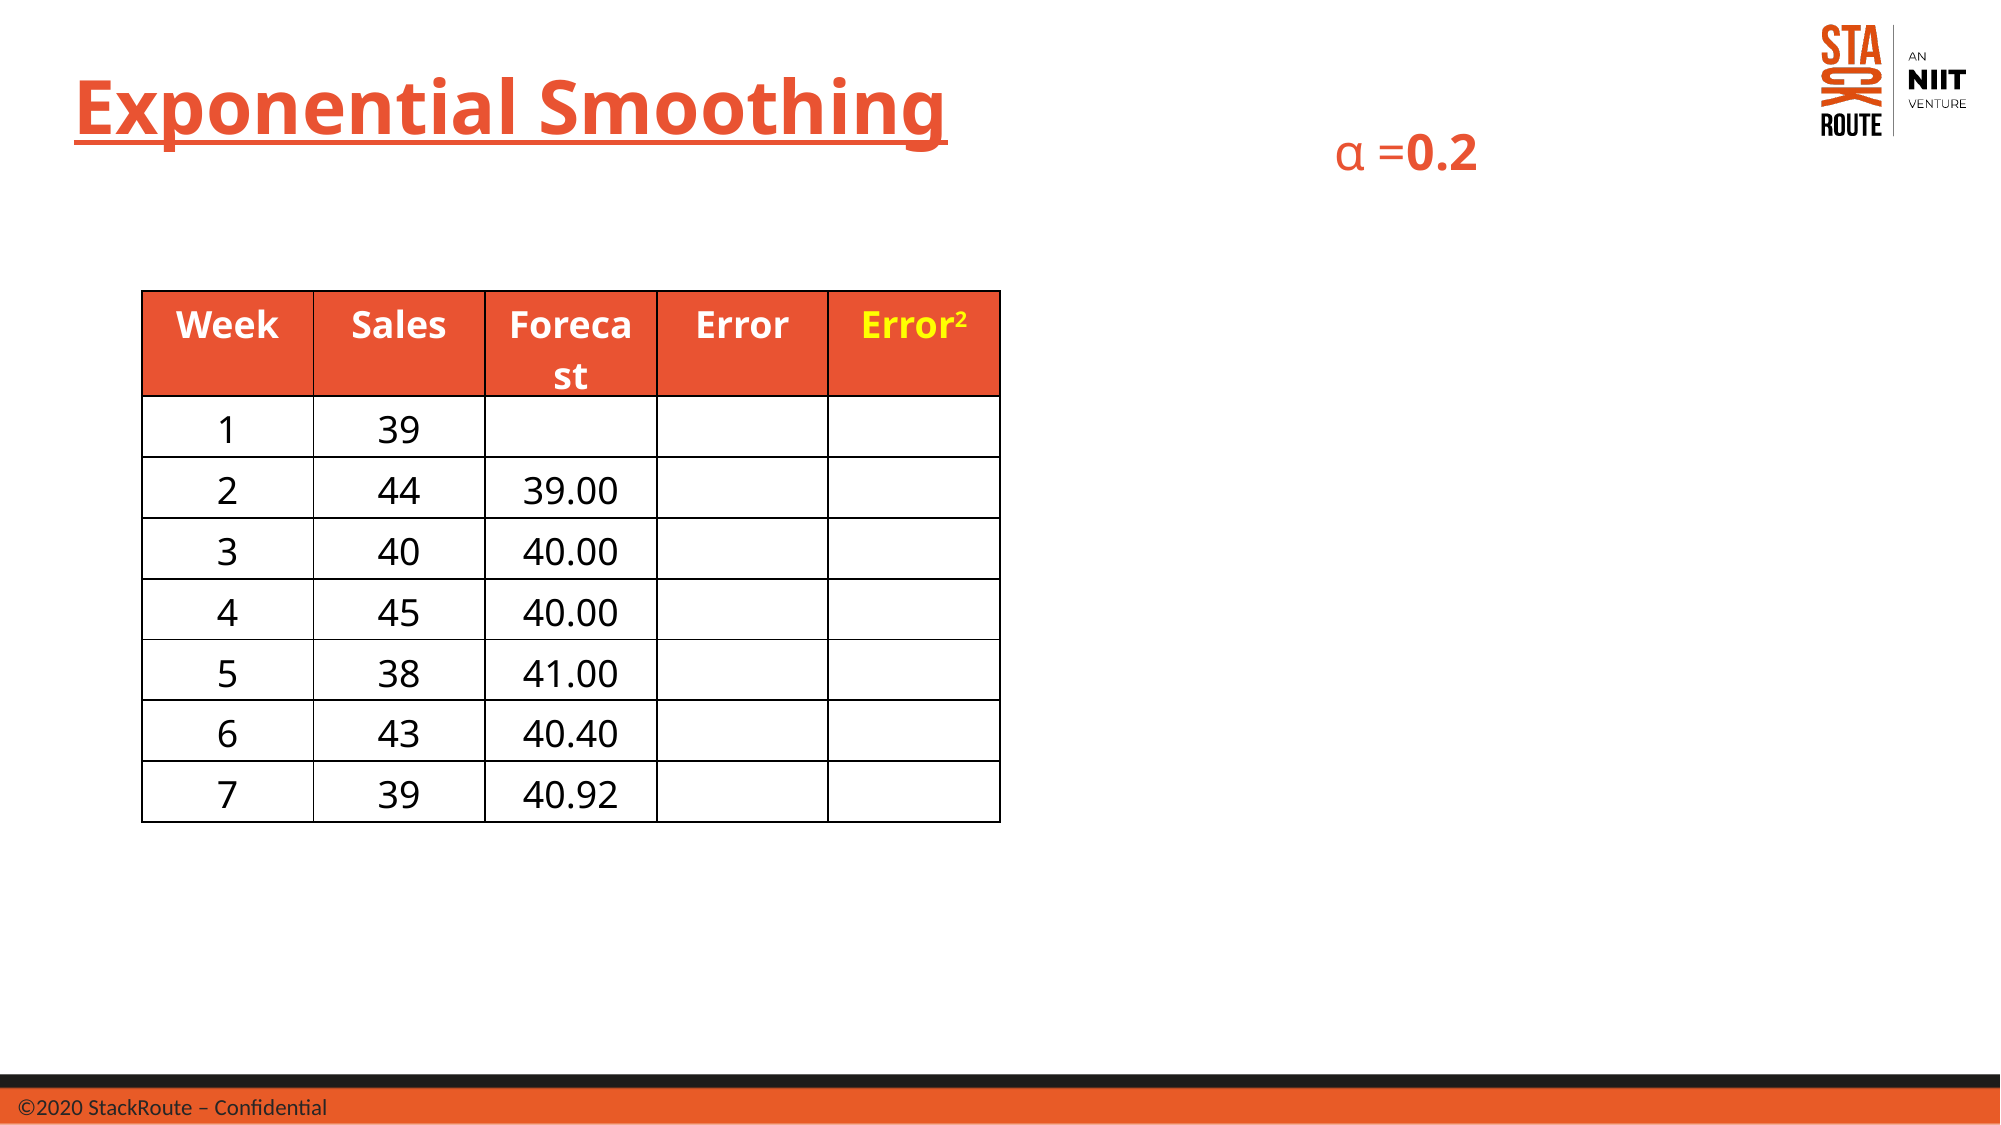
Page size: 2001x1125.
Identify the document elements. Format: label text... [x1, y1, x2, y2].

table_cell [829, 458, 999, 517]
table_header Forecast [486, 292, 656, 395]
table_cell 43 [314, 701, 484, 760]
picture [0, 1074, 2000, 1125]
table_cell 2 [143, 458, 313, 517]
table_cell 40.40 [486, 701, 656, 760]
table_cell 39.00 [486, 458, 656, 517]
table_cell [658, 762, 827, 821]
table_header Error [658, 292, 827, 395]
table_header Error2 [829, 292, 999, 395]
table_cell 40.00 [486, 519, 656, 578]
table_cell 3 [143, 519, 313, 578]
table_cell [829, 519, 999, 578]
table_cell 39 [314, 397, 484, 456]
picture [1817, 18, 1970, 141]
table_cell 4 [143, 580, 313, 639]
table_cell [829, 762, 999, 821]
text_box Exponential Smoothing [59, 51, 1796, 157]
table_header Sales [314, 292, 484, 395]
table_cell [658, 640, 827, 699]
table_cell [658, 458, 827, 517]
table_cell [658, 397, 827, 456]
table_cell 40.92 [486, 762, 656, 821]
table_cell [829, 580, 999, 639]
table_cell 39 [314, 762, 484, 821]
table_cell [658, 701, 827, 760]
table_cell 5 [143, 640, 313, 699]
table_cell 7 [143, 762, 313, 821]
table_cell 44 [314, 458, 484, 517]
table_header Week [143, 292, 313, 395]
table_cell 40 [314, 519, 484, 578]
table_cell [829, 640, 999, 699]
table_cell 6 [143, 701, 313, 760]
table_cell 40.00 [486, 580, 656, 639]
table_cell 41.00 [486, 640, 656, 699]
table_cell 45 [314, 580, 484, 639]
table_cell [486, 397, 656, 456]
table_cell [829, 701, 999, 760]
table_cell [829, 397, 999, 456]
table_cell [658, 519, 827, 578]
table_cell 38 [314, 640, 484, 699]
table_cell 1 [143, 397, 313, 456]
table_cell [658, 580, 827, 639]
text_box α =0.2 [1319, 112, 1500, 188]
